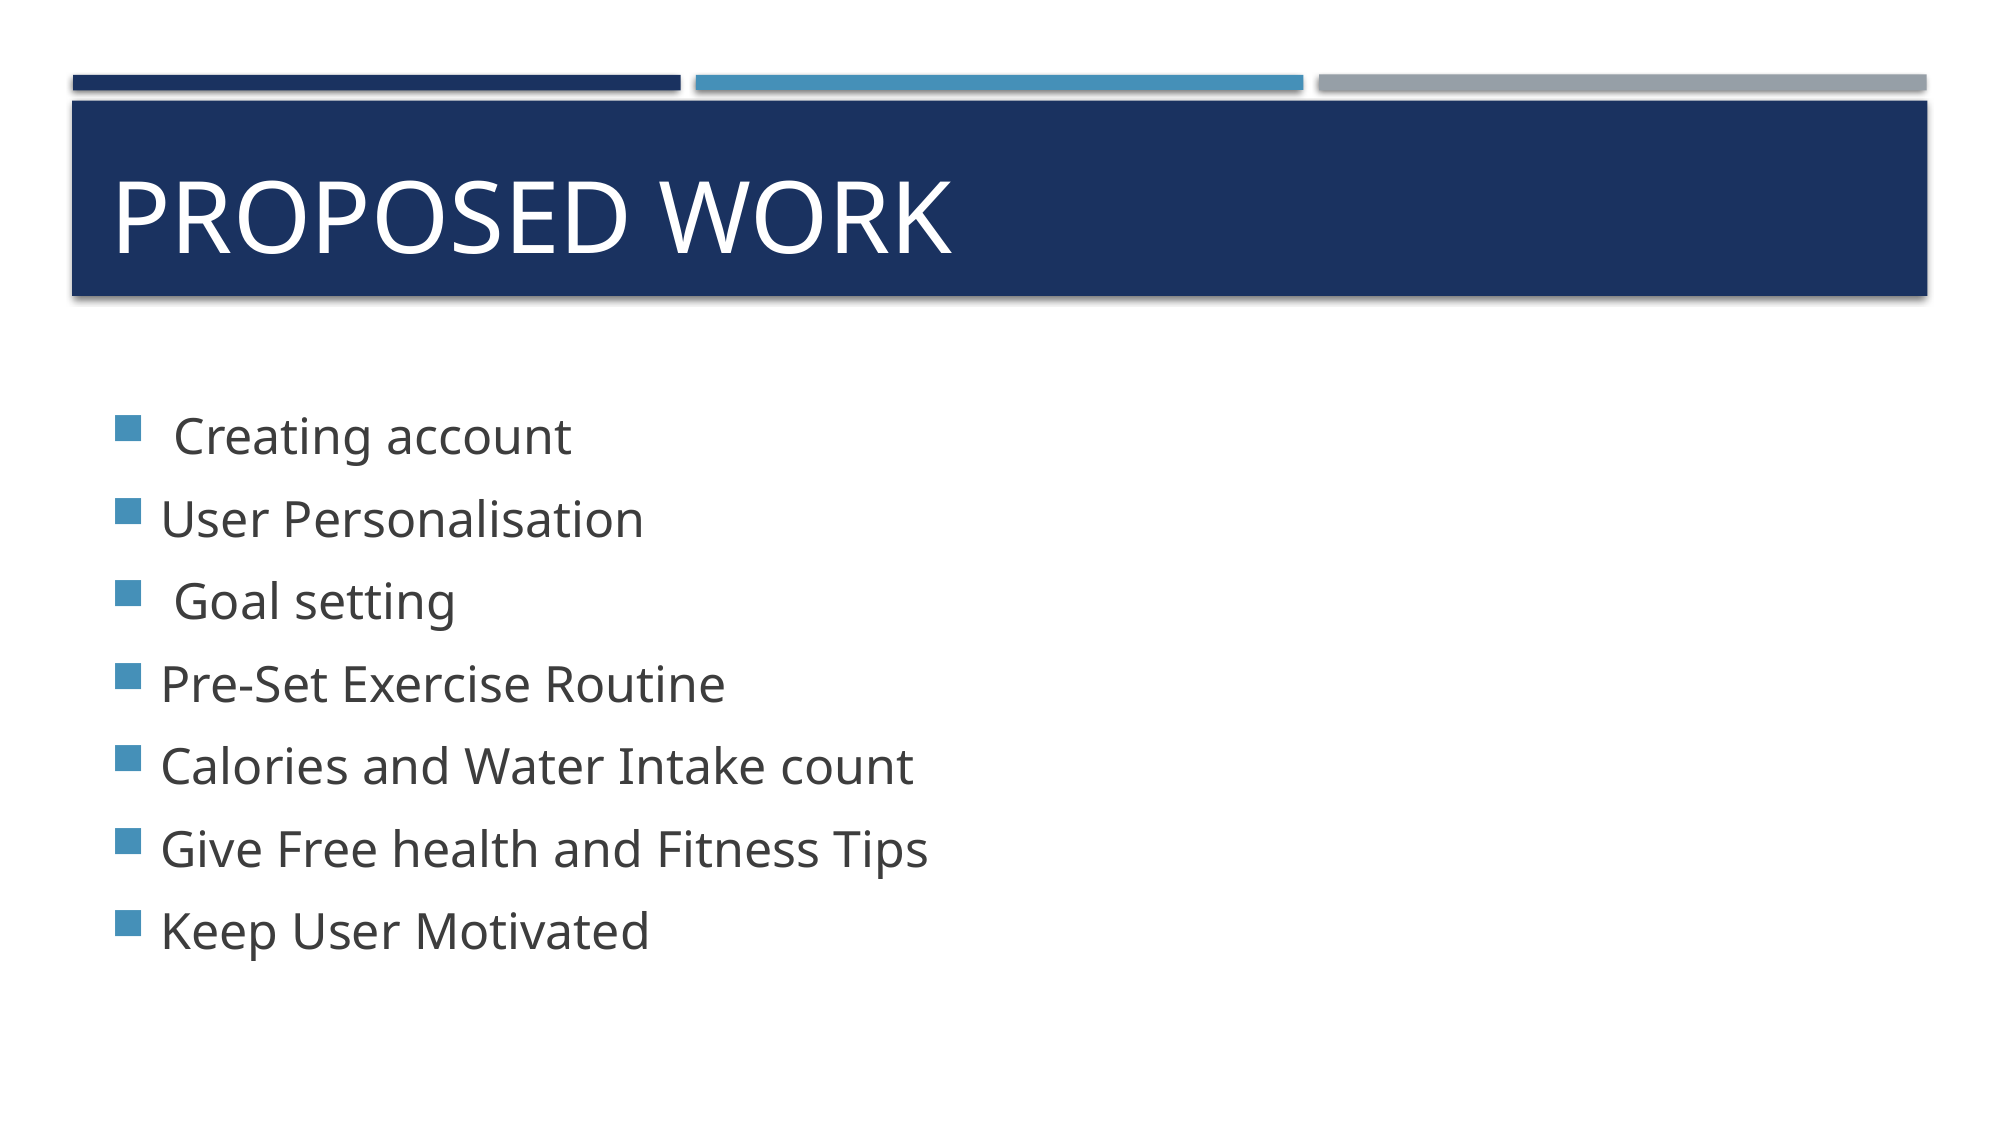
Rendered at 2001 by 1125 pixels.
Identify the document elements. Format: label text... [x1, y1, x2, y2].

title PROPOSED WORK [95, 115, 1905, 282]
list Creating account User Personalisation Goal setting Pre-Set Exercise Routine Calories and Water Intake count Give Free health and Fitness Tips Keep User Motivated [95, 309, 1905, 1055]
